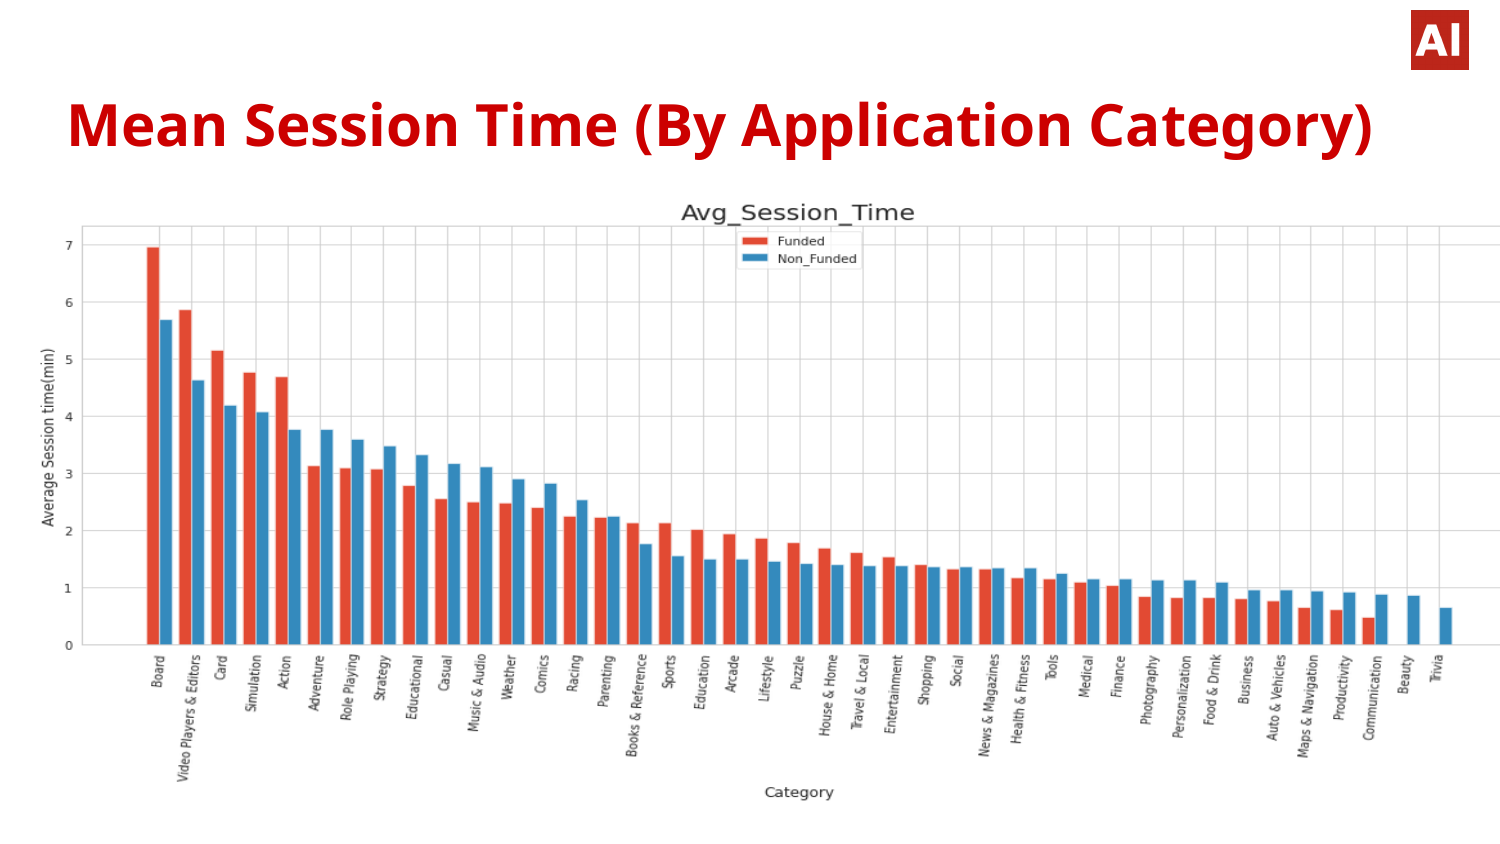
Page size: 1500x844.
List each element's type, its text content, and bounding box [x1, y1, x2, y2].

picture [1411, 10, 1469, 70]
picture [33, 196, 1500, 807]
title Mean Session Time (By Application Category) [51, 72, 1495, 167]
